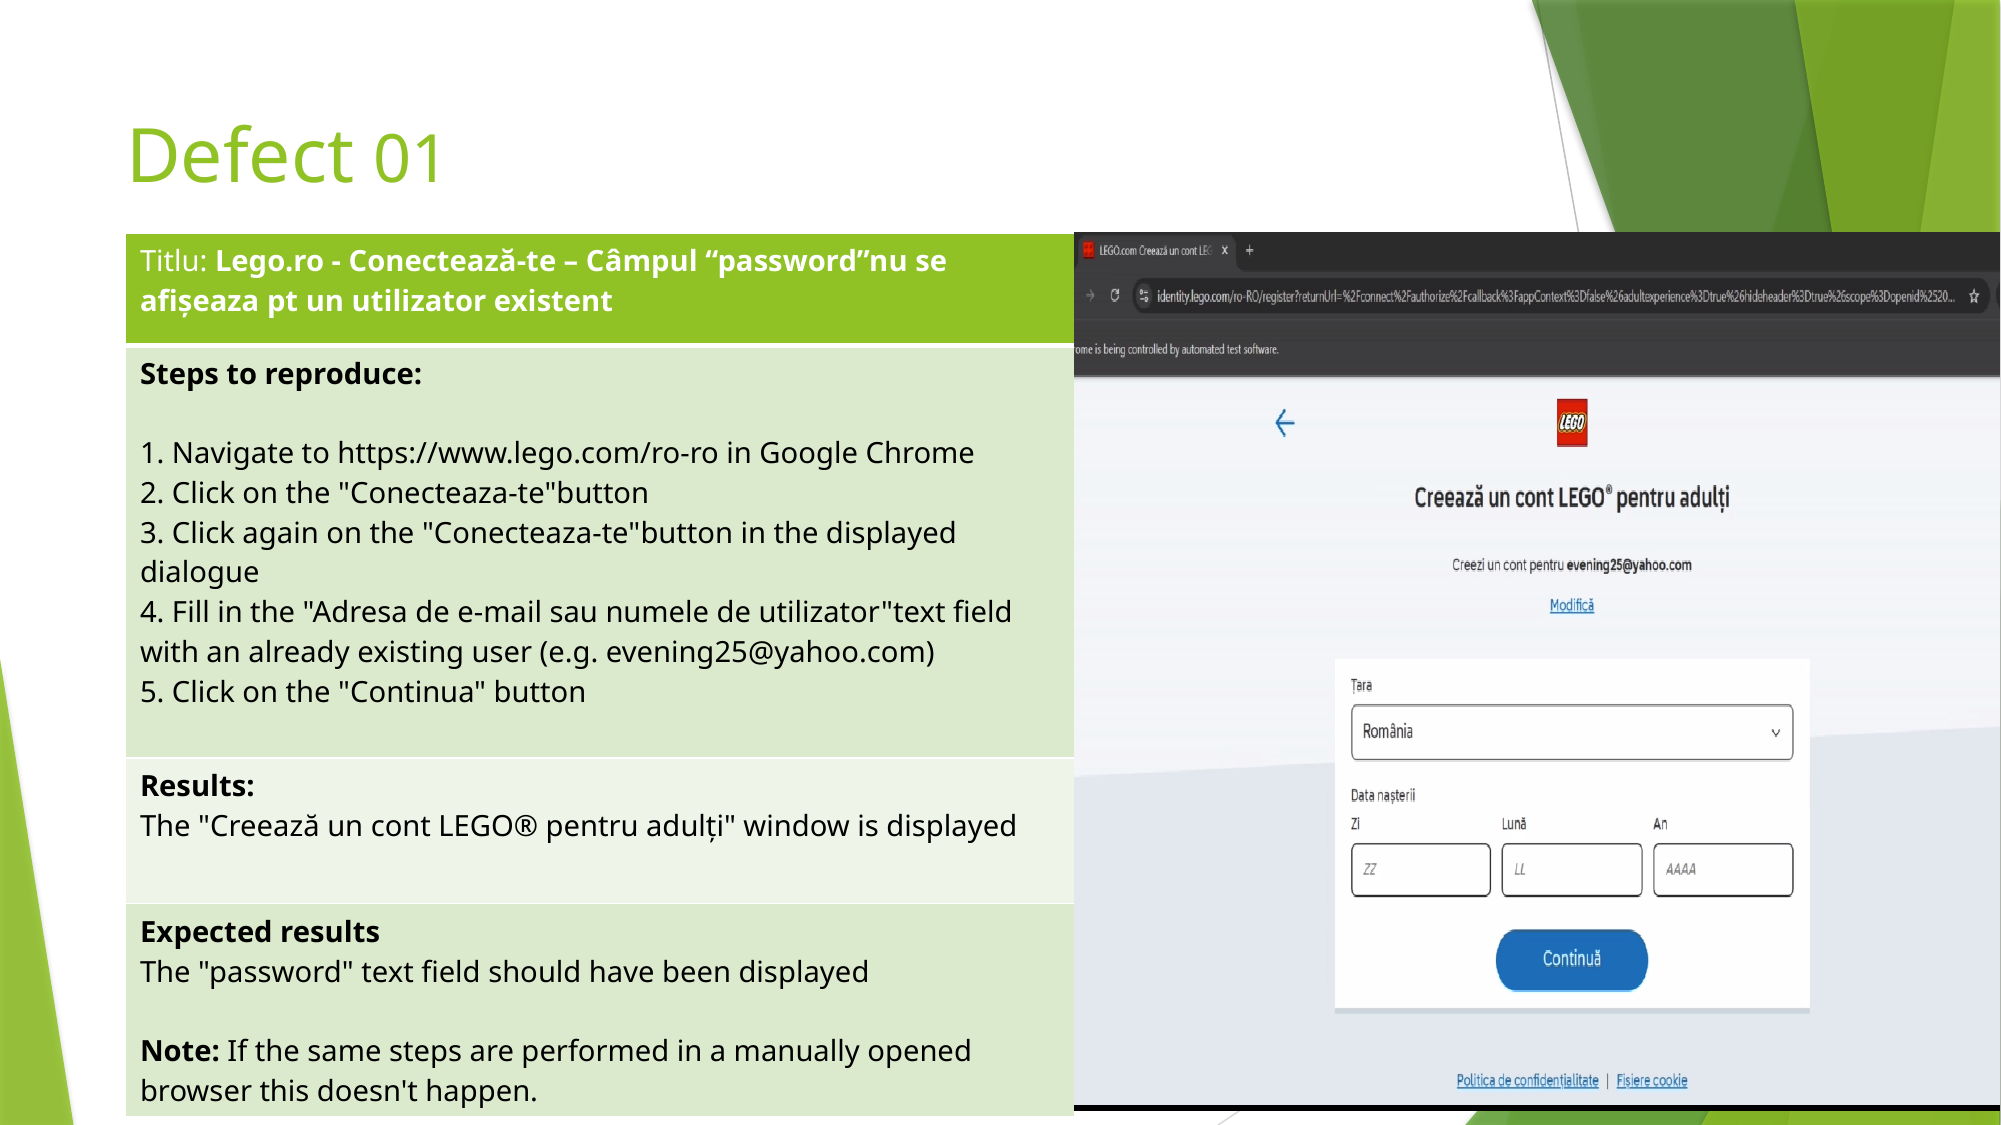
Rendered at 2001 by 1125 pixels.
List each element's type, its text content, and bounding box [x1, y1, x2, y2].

picture [1074, 232, 2000, 1112]
table_cell Results: The "Creează un cont LEGO® pentru adulți" window is displayed [126, 759, 1069, 903]
title Defect 01 [111, 99, 1522, 219]
table_cell Expected results The "password" text field should have been displayed Note: If the same steps are performed in a manually opened browser this doesn't happen. [126, 904, 1070, 1116]
table_header Titlu: Lego.ro - Conectează-te – Câmpul “password”nu se afișeaza pt un utilizator existent [126, 234, 1071, 343]
table_cell Steps to reproduce: 1. Navigate to https://www.lego.com/ro-ro in Google Chrome 2. Click on the "Conecteaza-te"button 3. Click again on the "Conecteaza-te"button in the displayed dialogue 4. Fill in the "Adresa de e-mail sau numele de utilizator"text field with an already existing user (e.g. evening25@yahoo.com) 5. Click on the "Continua" button [126, 348, 1069, 757]
